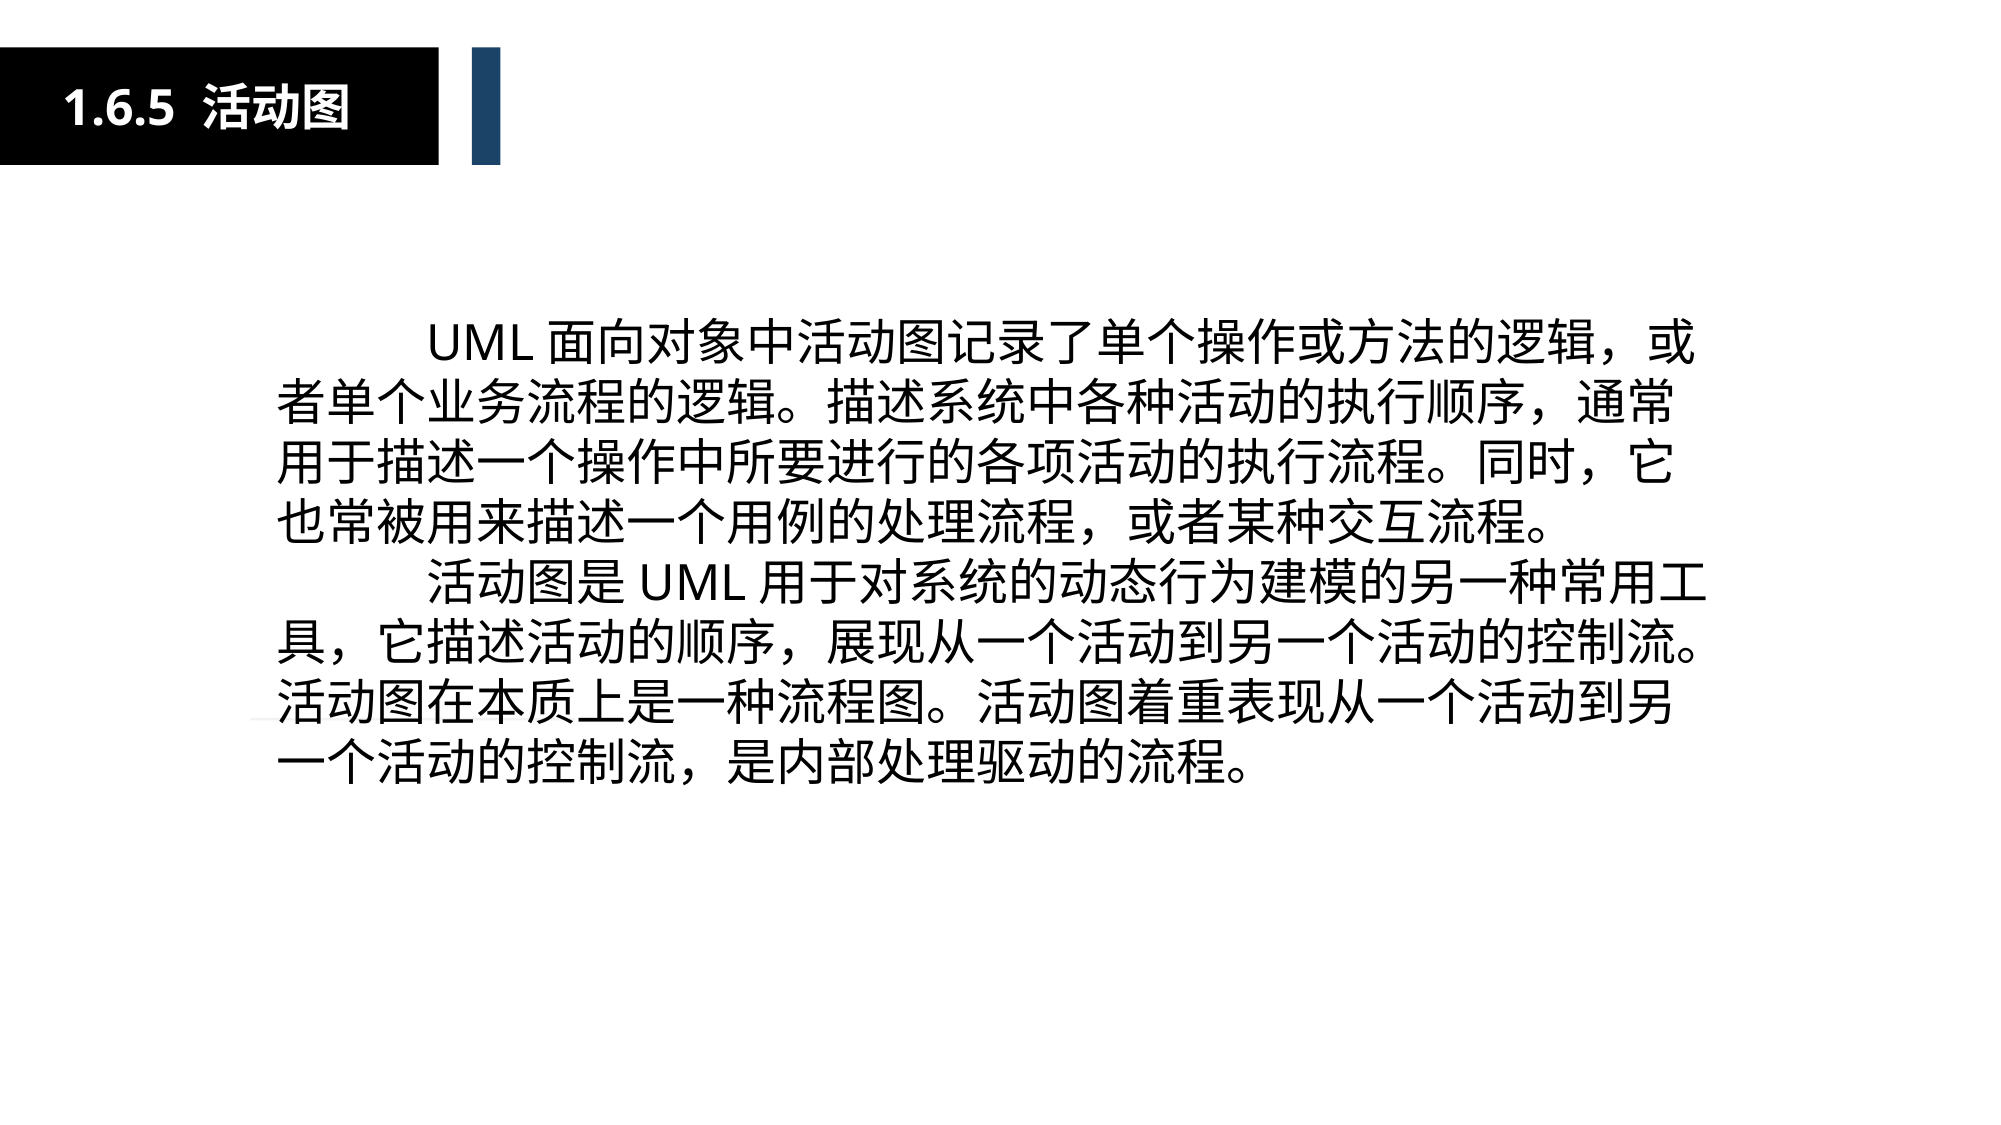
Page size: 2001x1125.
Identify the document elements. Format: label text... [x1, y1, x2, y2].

text_box [0, 46, 440, 166]
text_box UML面向对象中活动图记录了单个操作或方法的逻辑，或者单个业务流程的逻辑。描述系统中各种活动的执行顺序，通常用于描述一个操作中所要进行的各项活动的执行流程。同时，它也常被用来描述一个用例的处理流程，或者某种交互流程。 活动图是UML用于对系统的动态行为建模的另一种常用工具，它描述活动的顺序，展现从一个活动到另一个活动的控制流。活动图在本质上是一种流程图。活动图着重表现从一个活动到另一个活动的控制流，是内部处理驱动的流程。 [261, 302, 1738, 798]
text_box [471, 46, 501, 166]
text_box 1.6.5 活动图 [0, 68, 414, 143]
